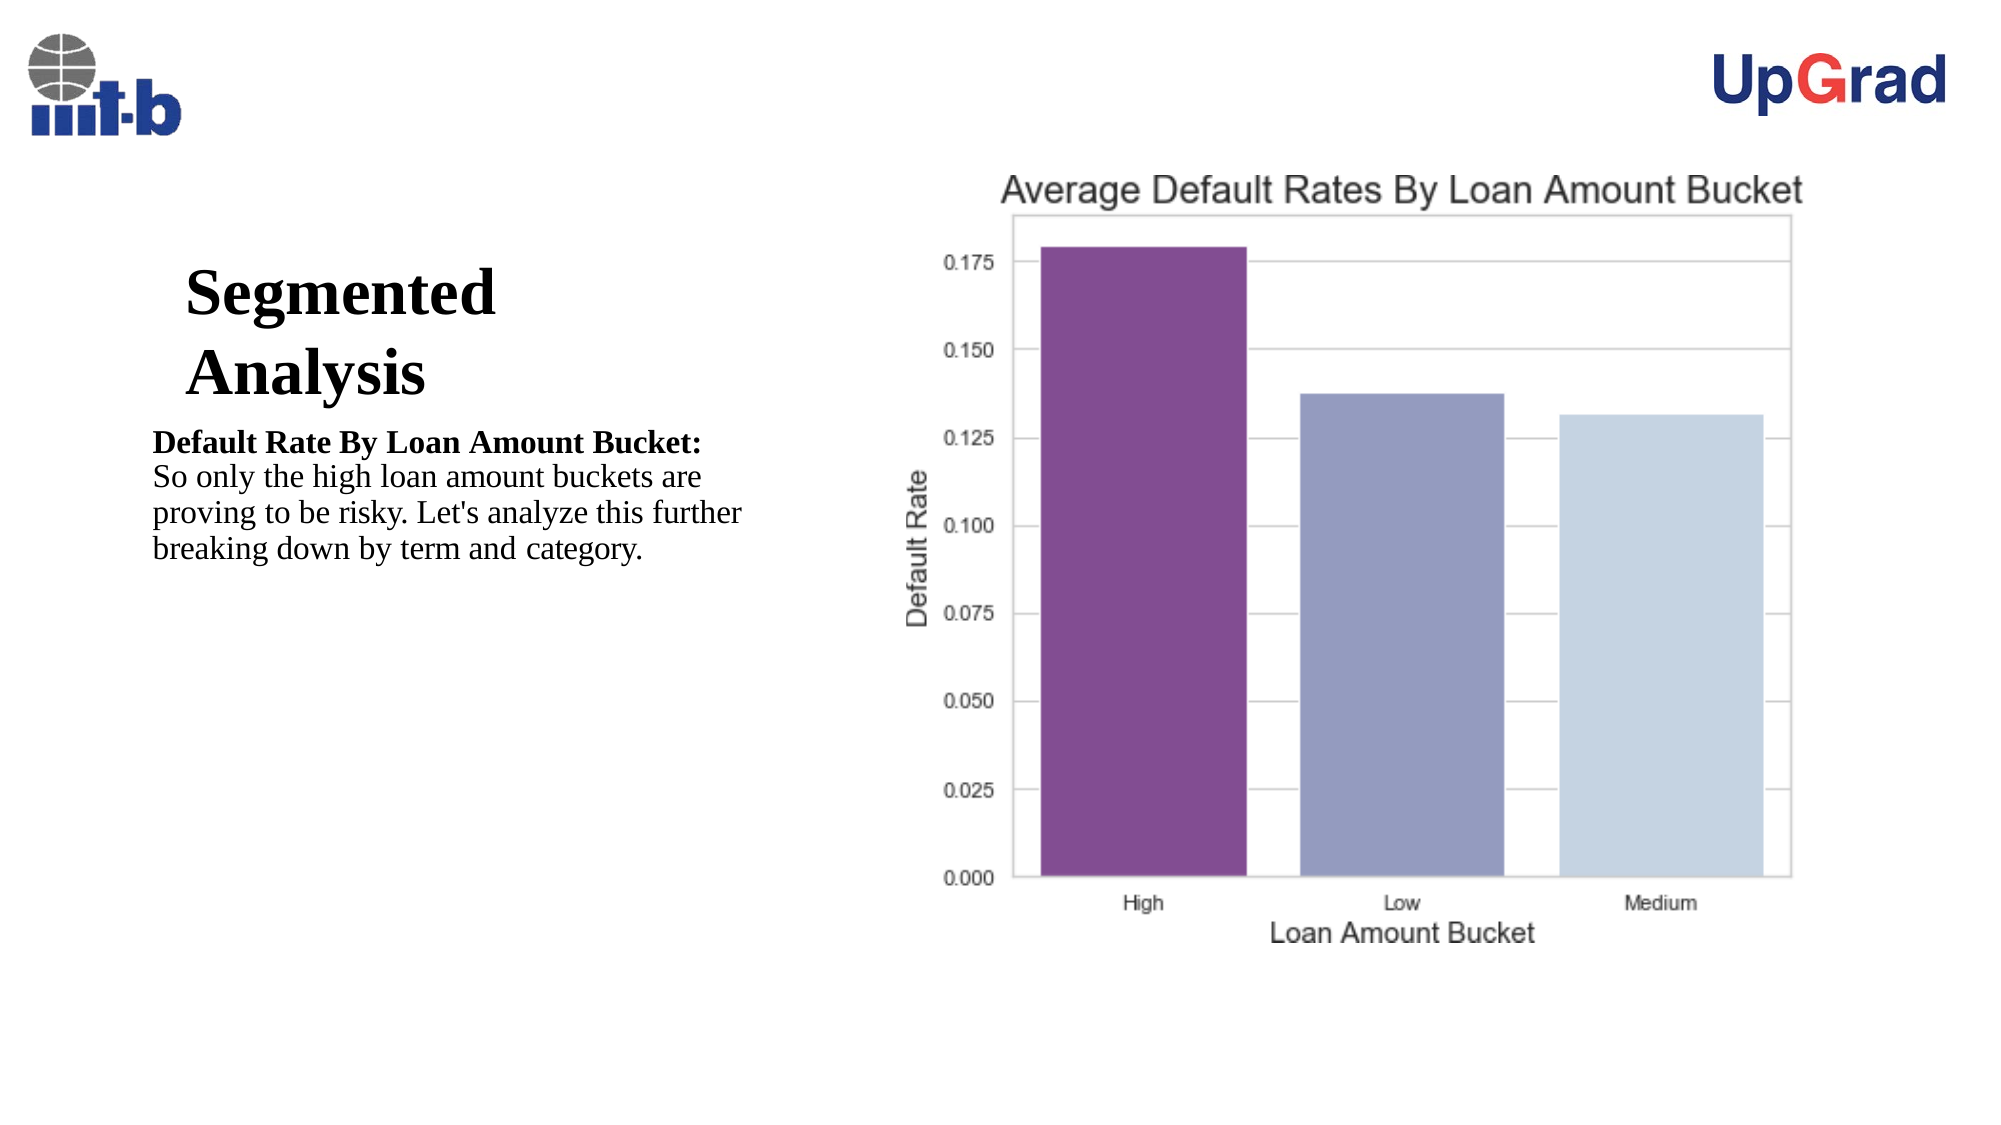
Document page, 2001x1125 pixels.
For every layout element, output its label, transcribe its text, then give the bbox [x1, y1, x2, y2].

picture [0, 29, 208, 163]
text_box [906, 175, 1804, 943]
picture [1714, 53, 1946, 116]
text_box So only the high loan amount buckets are proving to be risky. Let's analyze this further breaking down by term and category. [150, 451, 753, 566]
text_box Segmented Analysis Default Rate By Loan Amount Bucket: [150, 221, 753, 451]
